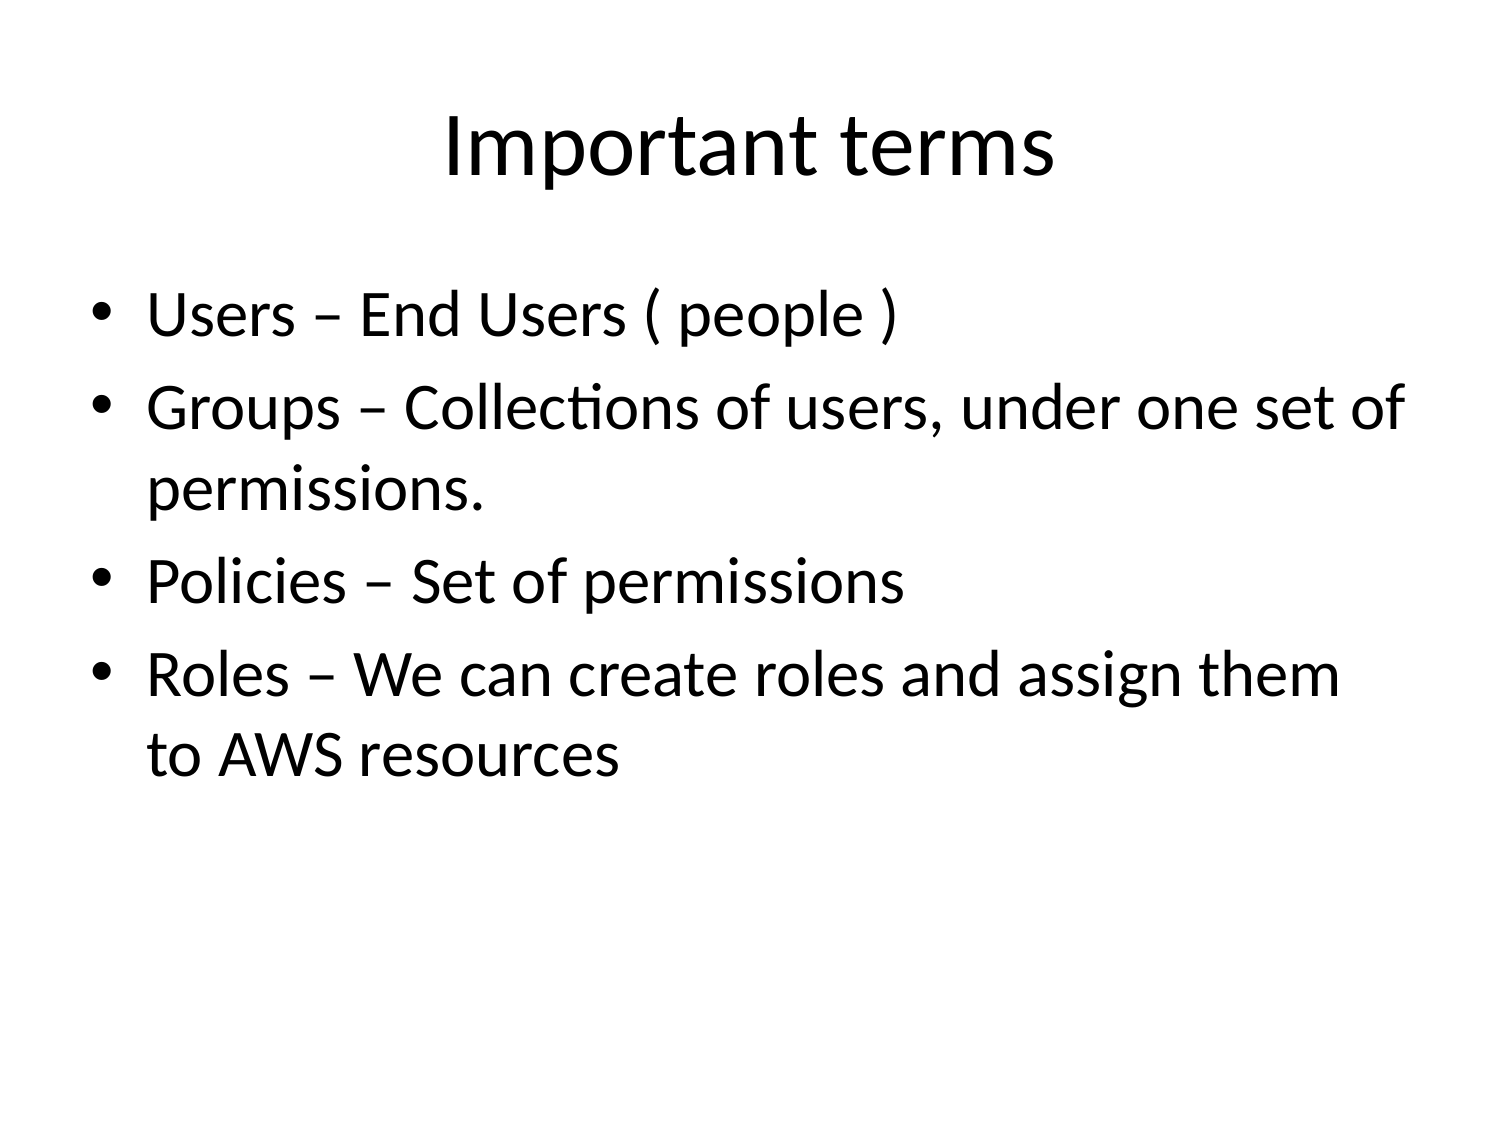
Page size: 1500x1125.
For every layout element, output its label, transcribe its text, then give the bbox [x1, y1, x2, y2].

list Users – End Users ( people ) Groups – Collections of users, under one set of permissions. Policies – Set of permissions Roles – We can create roles and assign them to AWS resources [75, 262, 1425, 1005]
title Important terms [75, 45, 1425, 233]
